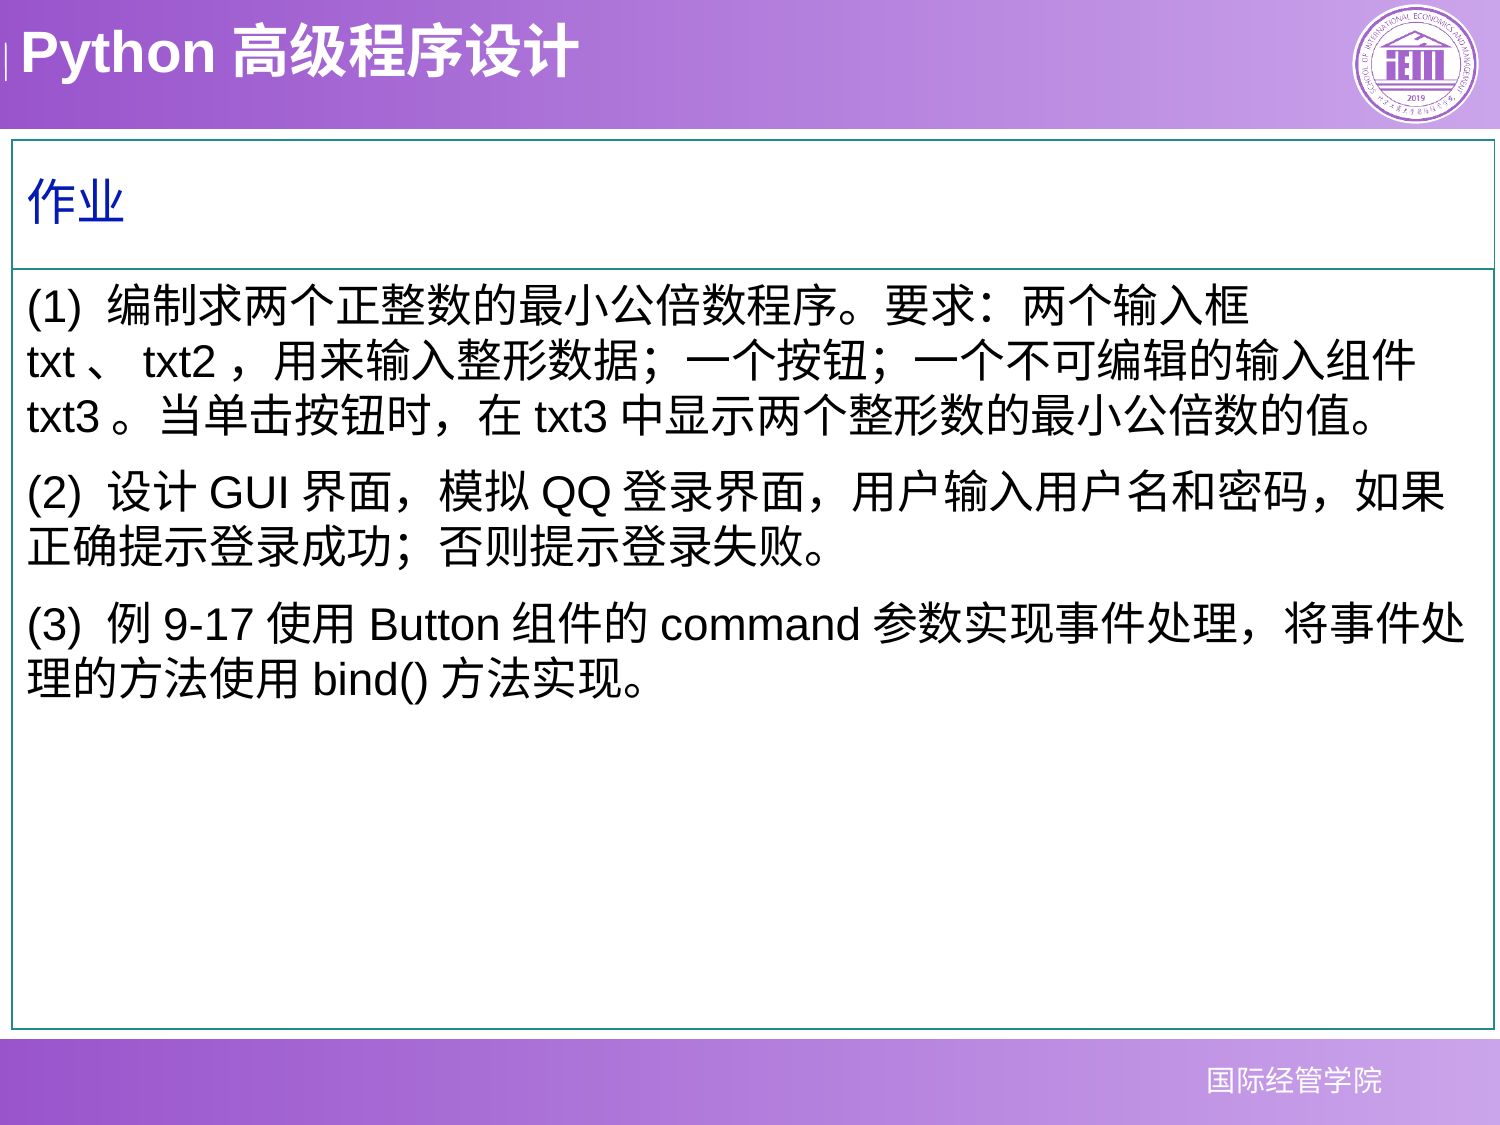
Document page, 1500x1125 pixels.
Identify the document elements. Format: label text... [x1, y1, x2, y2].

list (1) 编制求两个正整数的最小公倍数程序。要求：两个输入框txt、txt2，用来输入整形数据；一个按钮；一个不可编辑的输入组件txt3。当单击按钮时，在txt3中显示两个整形数的最小公倍数的值。 (2) 设计GUI界面，模拟QQ登录界面，用户输入用户名和密码，如果正确提示登录成功；否则提示登录失败。 (3) 例9-17使用Button组件的command参数实现事件处理，将事件处理的方法使用bind()方法实现。 [11, 268, 1495, 1030]
title 作业 [11, 139, 1495, 268]
picture [1354, 6, 1477, 122]
